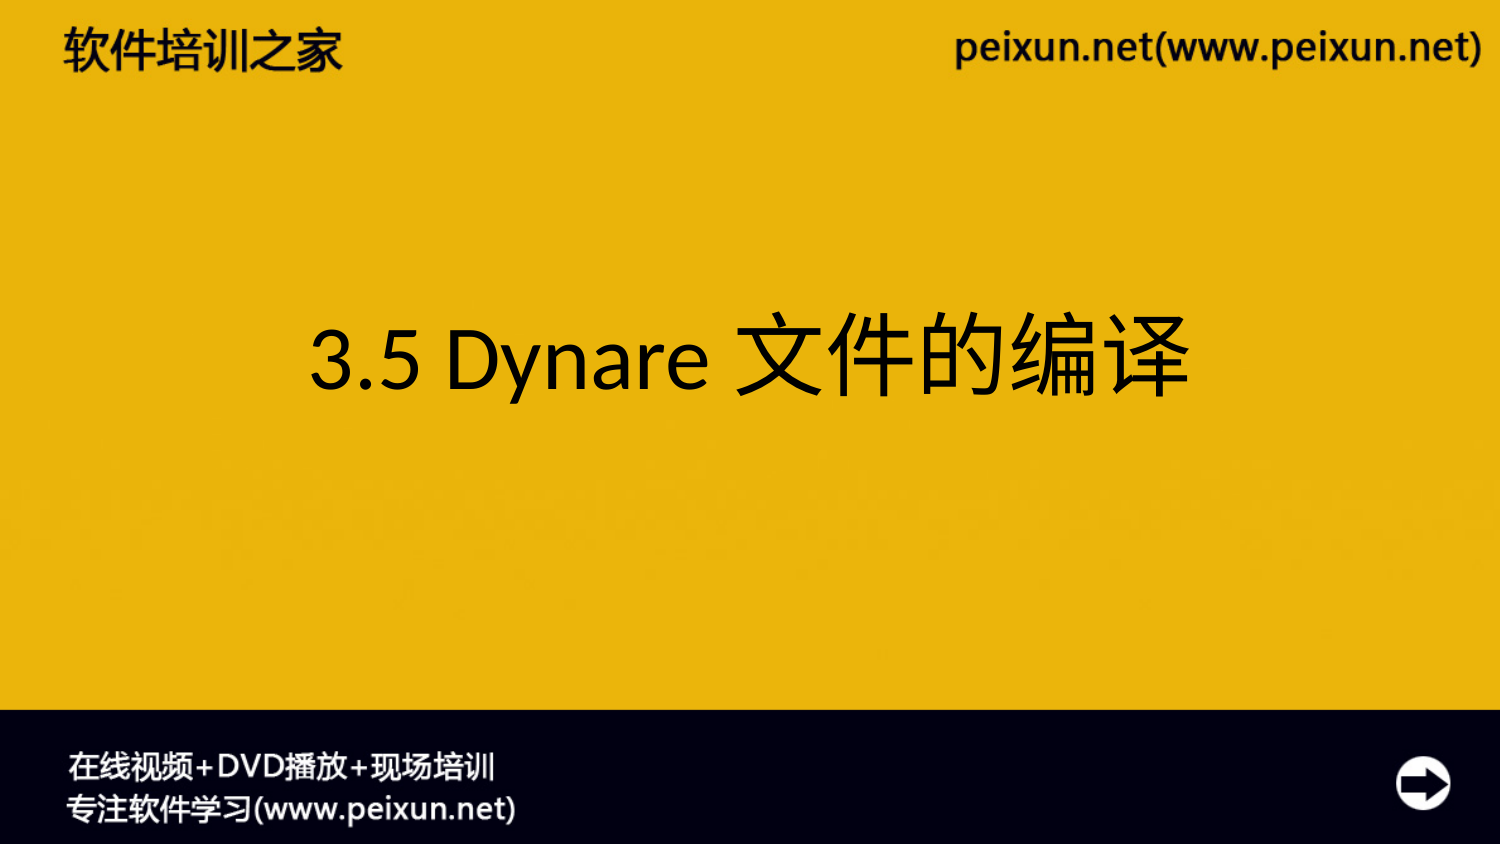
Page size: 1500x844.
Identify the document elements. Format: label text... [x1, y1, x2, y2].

title 3.5 Dynare文件的编译 [112, 261, 1388, 444]
picture [0, 0, 1500, 844]
